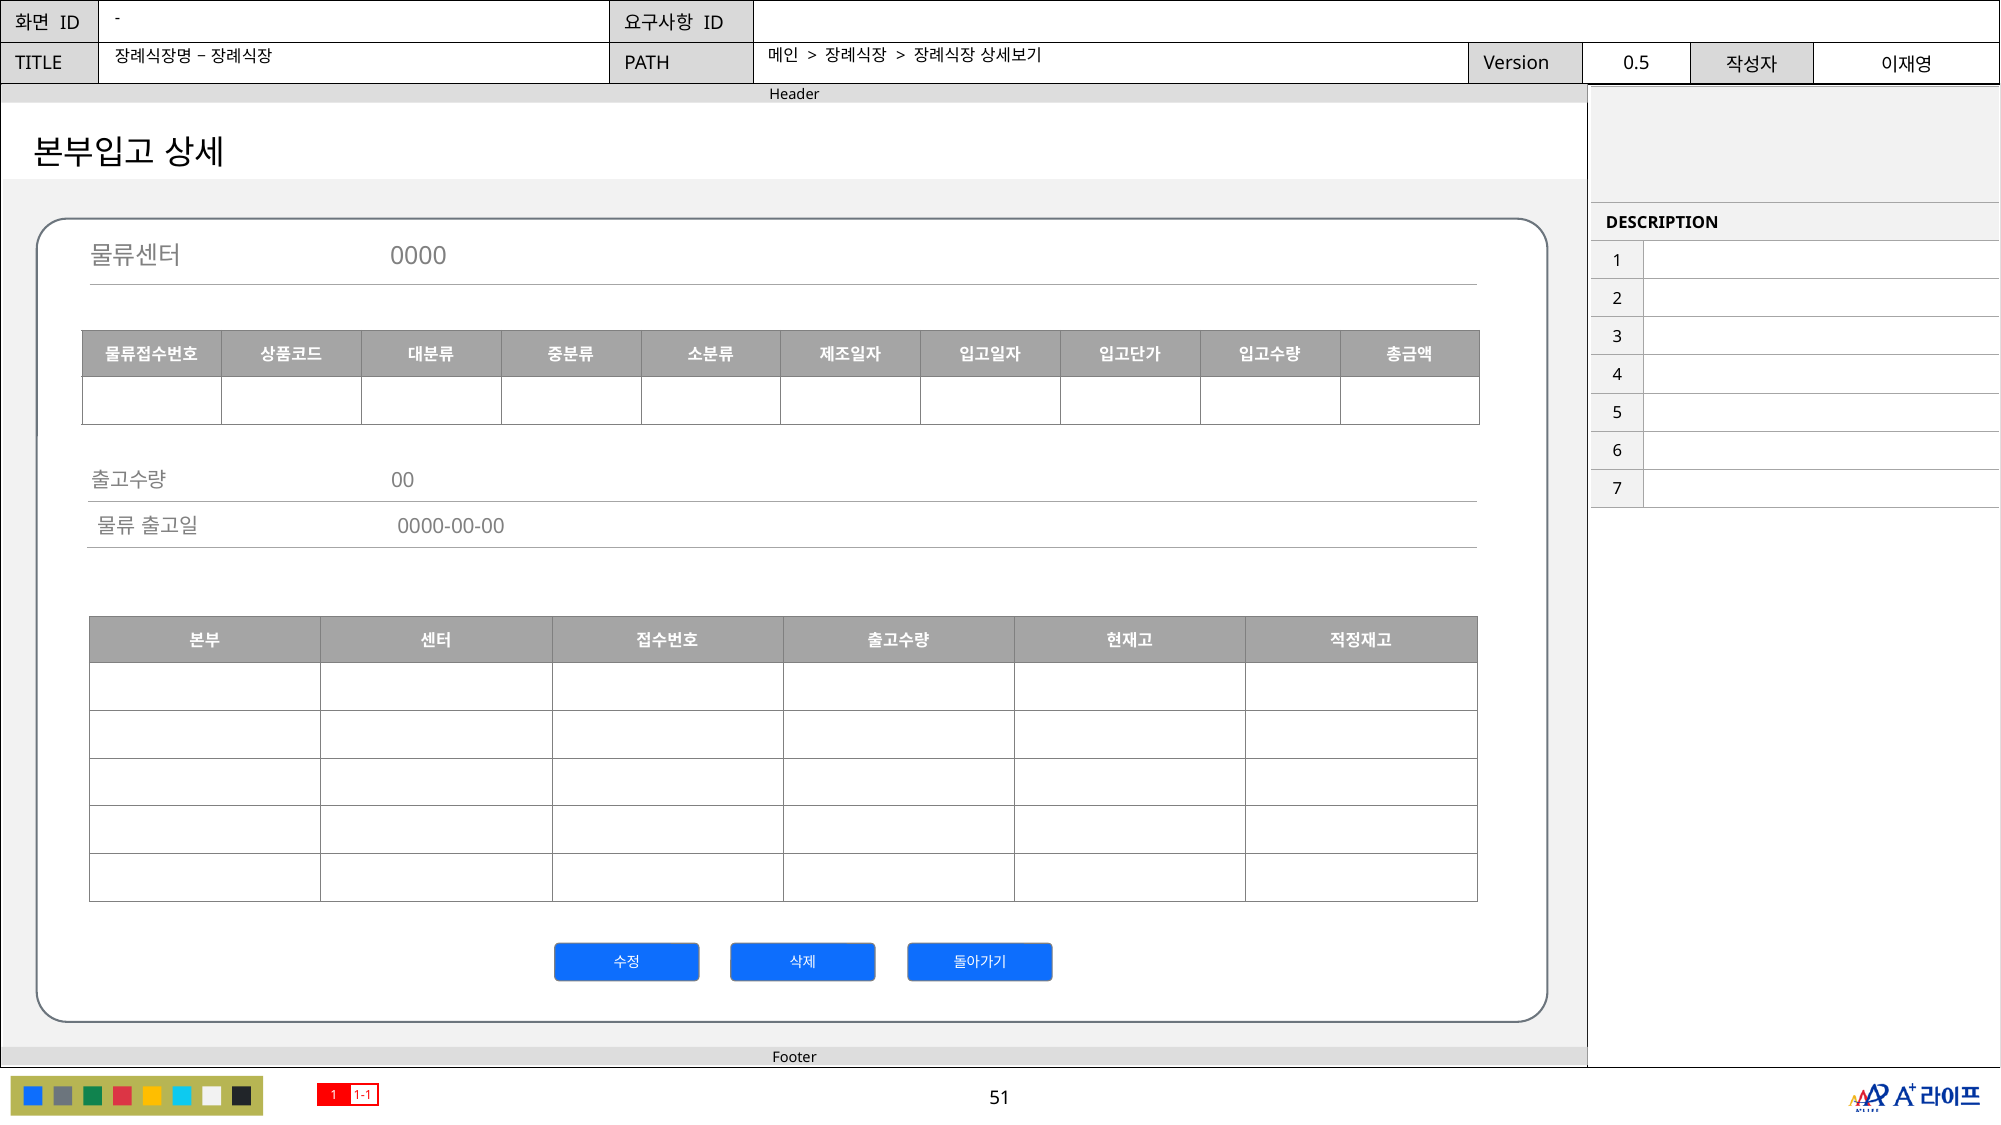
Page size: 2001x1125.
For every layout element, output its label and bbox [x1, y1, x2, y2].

table_cell [1644, 317, 1999, 354]
table_cell [1246, 854, 1477, 901]
list [753, 39, 1465, 75]
table_cell [321, 854, 552, 901]
table_cell [784, 806, 1014, 853]
table_cell [642, 377, 780, 424]
table_cell [1061, 377, 1200, 424]
table_header [1341, 331, 1479, 376]
table_header [362, 331, 501, 376]
table_cell [1644, 470, 1999, 507]
table_header [553, 617, 783, 662]
text_box [99, 41, 607, 72]
table_cell [1341, 377, 1479, 424]
table_cell [921, 377, 1060, 424]
table_header [90, 617, 320, 662]
table_cell [90, 663, 320, 710]
table_cell [1015, 854, 1245, 901]
table_cell [321, 806, 552, 853]
table_header [784, 617, 1014, 662]
table_cell [1644, 279, 1999, 316]
table_cell [1591, 355, 1643, 393]
text_box [99, 1, 610, 37]
table_header [1015, 617, 1245, 662]
table_cell [784, 711, 1014, 758]
table_header [781, 331, 920, 376]
table_cell [90, 711, 320, 758]
table_cell [1246, 663, 1477, 710]
table_cell [321, 663, 552, 710]
table_cell [90, 854, 320, 901]
table_header [321, 617, 552, 662]
table_cell [1644, 241, 1999, 278]
table_cell [321, 711, 552, 758]
table_cell [1591, 394, 1643, 431]
table_cell [784, 854, 1014, 901]
table_cell [784, 759, 1014, 805]
table_cell [90, 806, 320, 853]
table_cell [1591, 279, 1643, 316]
text_box [35, 217, 1549, 1023]
table_cell [1246, 759, 1477, 805]
table_cell [1591, 241, 1643, 278]
text_box [317, 1083, 379, 1106]
table_header [1061, 331, 1200, 376]
table_cell [1591, 203, 1999, 240]
table_cell [553, 806, 783, 853]
table_cell [321, 759, 552, 805]
table_header [222, 331, 361, 376]
table_cell [781, 377, 920, 424]
table_cell [1591, 432, 1643, 469]
table_cell [1015, 663, 1245, 710]
table_cell [90, 759, 320, 805]
table_header [642, 331, 780, 376]
table_cell [1246, 806, 1477, 853]
table_cell [553, 711, 783, 758]
table_cell [1591, 317, 1643, 354]
table_cell [1201, 377, 1340, 424]
table_cell [553, 759, 783, 805]
table_cell [1246, 711, 1477, 758]
table_cell [553, 854, 783, 901]
text_box [18, 124, 241, 179]
table_cell [1015, 806, 1245, 853]
table_header [1246, 617, 1477, 662]
table_cell [553, 663, 783, 710]
table_cell [1644, 355, 1999, 393]
table_cell [1015, 759, 1245, 805]
table_header [921, 331, 1060, 376]
table_header [502, 331, 641, 376]
table_header [83, 331, 221, 376]
table_cell [1591, 470, 1643, 507]
table_cell [1644, 394, 1999, 431]
table_header [1201, 331, 1340, 376]
table_cell [784, 663, 1014, 710]
table_cell [502, 377, 641, 424]
table_cell [1644, 432, 1999, 469]
table_header [1591, 87, 1999, 202]
table_cell [222, 377, 361, 424]
table_cell [1015, 711, 1245, 758]
table_cell [83, 377, 221, 424]
picture [1848, 1083, 1980, 1112]
table_cell [362, 377, 501, 424]
